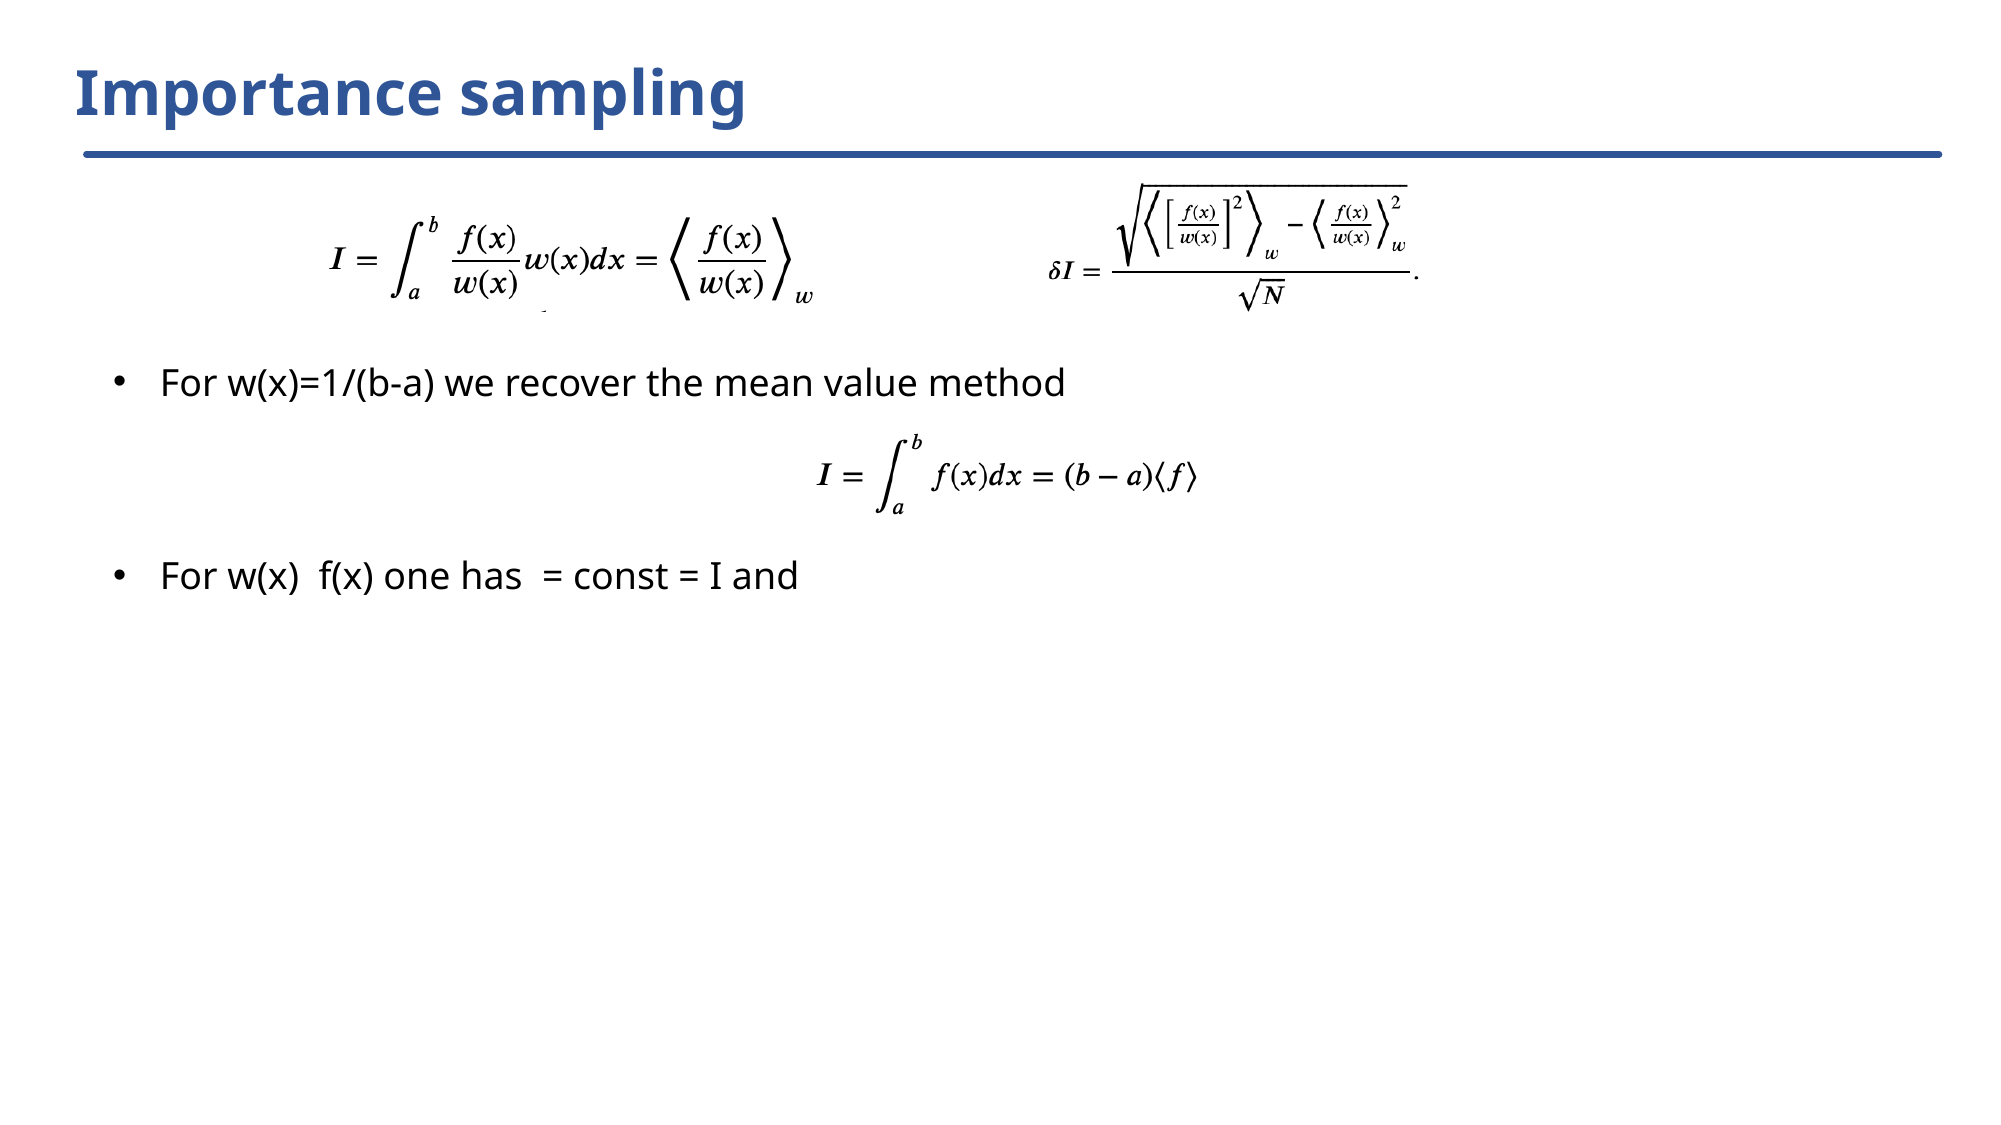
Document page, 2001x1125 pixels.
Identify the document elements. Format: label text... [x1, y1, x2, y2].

picture [801, 420, 1199, 523]
picture [319, 216, 822, 312]
text_box For w(x)=1/(b-a) we recover the mean value method [98, 351, 1099, 411]
picture [1035, 175, 1433, 326]
title Importance sampling [60, 0, 1940, 192]
